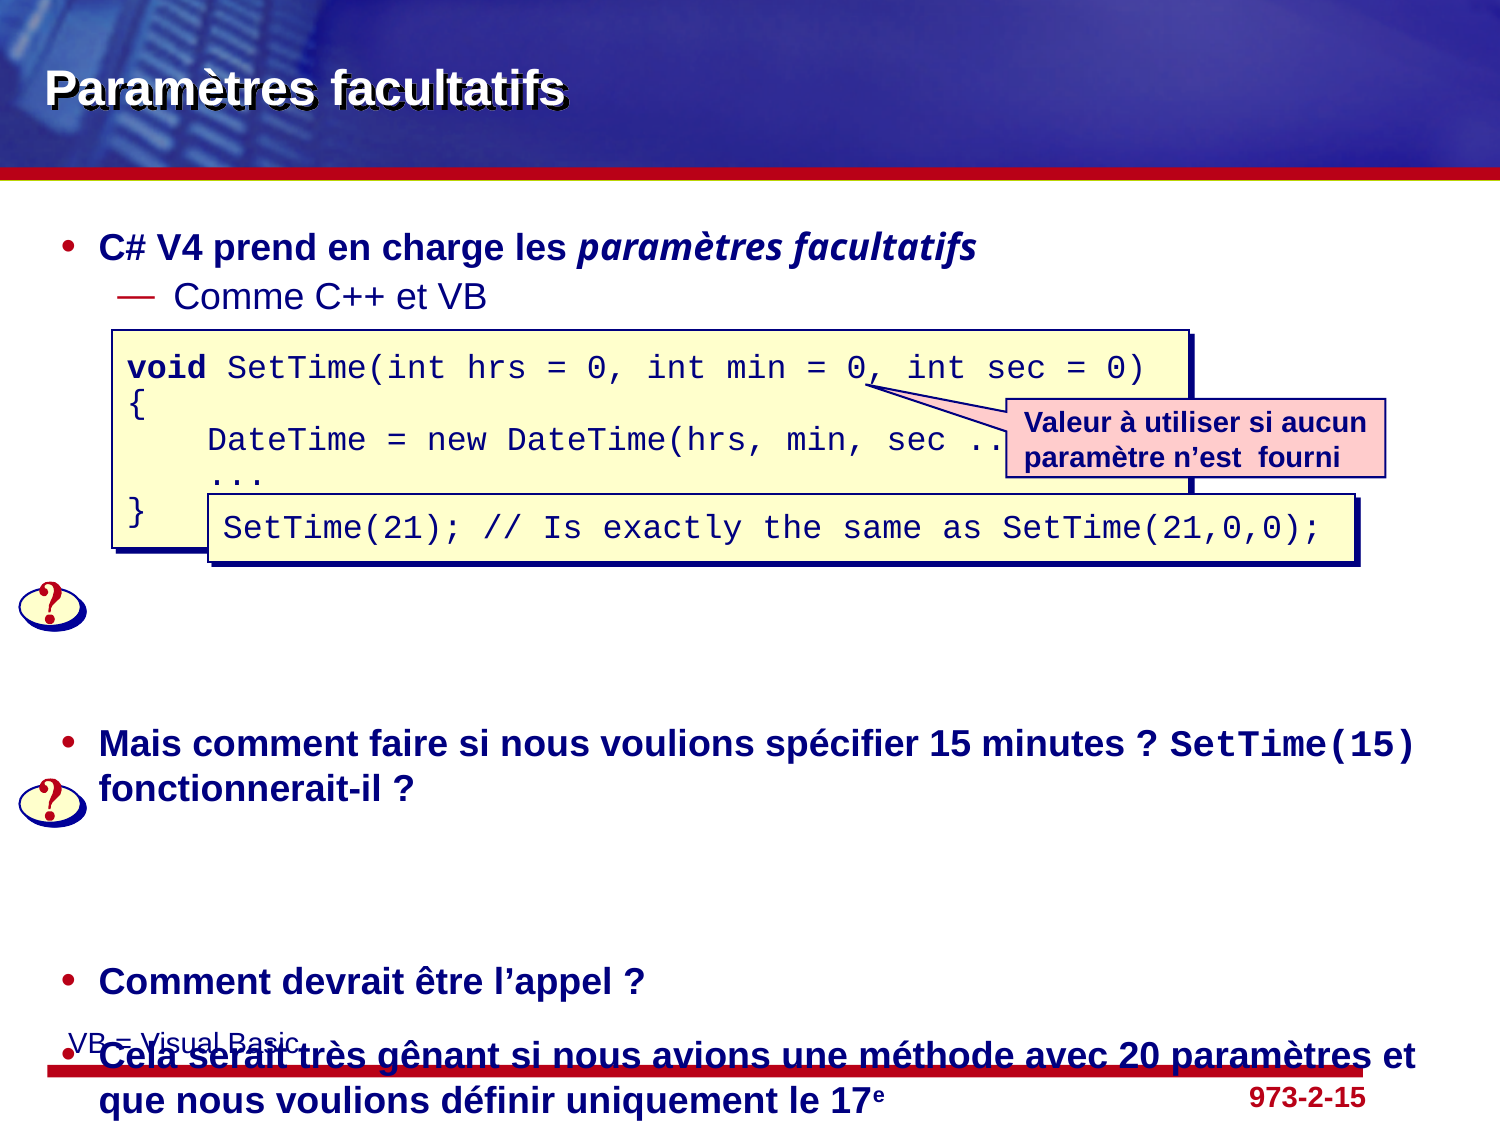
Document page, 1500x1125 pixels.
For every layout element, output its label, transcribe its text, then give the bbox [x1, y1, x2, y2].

title Paramètres facultatifs [29, 26, 1308, 146]
text_box void SetTime(int hrs = 0, int min = 0, int sec = 0) { DateTime = new DateTime(hrs, min, sec ...); ... } [112, 330, 1189, 549]
text_box Valeur à utiliser si aucun paramètre n’est fourni [865, 384, 1386, 478]
text_box VB = Visual Basic [53, 1016, 565, 1067]
text_box SetTime(21); // Is exactly the same as SetTime(21,0,0); [208, 494, 1356, 562]
picture [0, 0, 1500, 167]
list C# V4 prend en charge les paramètres facultatifs Comme C++ et VB Mais comment faire si nous voulions spécifier 15 minutes ? SetTime(15) fonctionnerait-il ? Comment devrait être l’appel ? Cela serait très gênant si nous avions une méthode avec 20 paramètres et que nous voulions définir uniquement le 17e [45, 215, 1457, 965]
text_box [19, 581, 82, 627]
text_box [19, 778, 82, 823]
